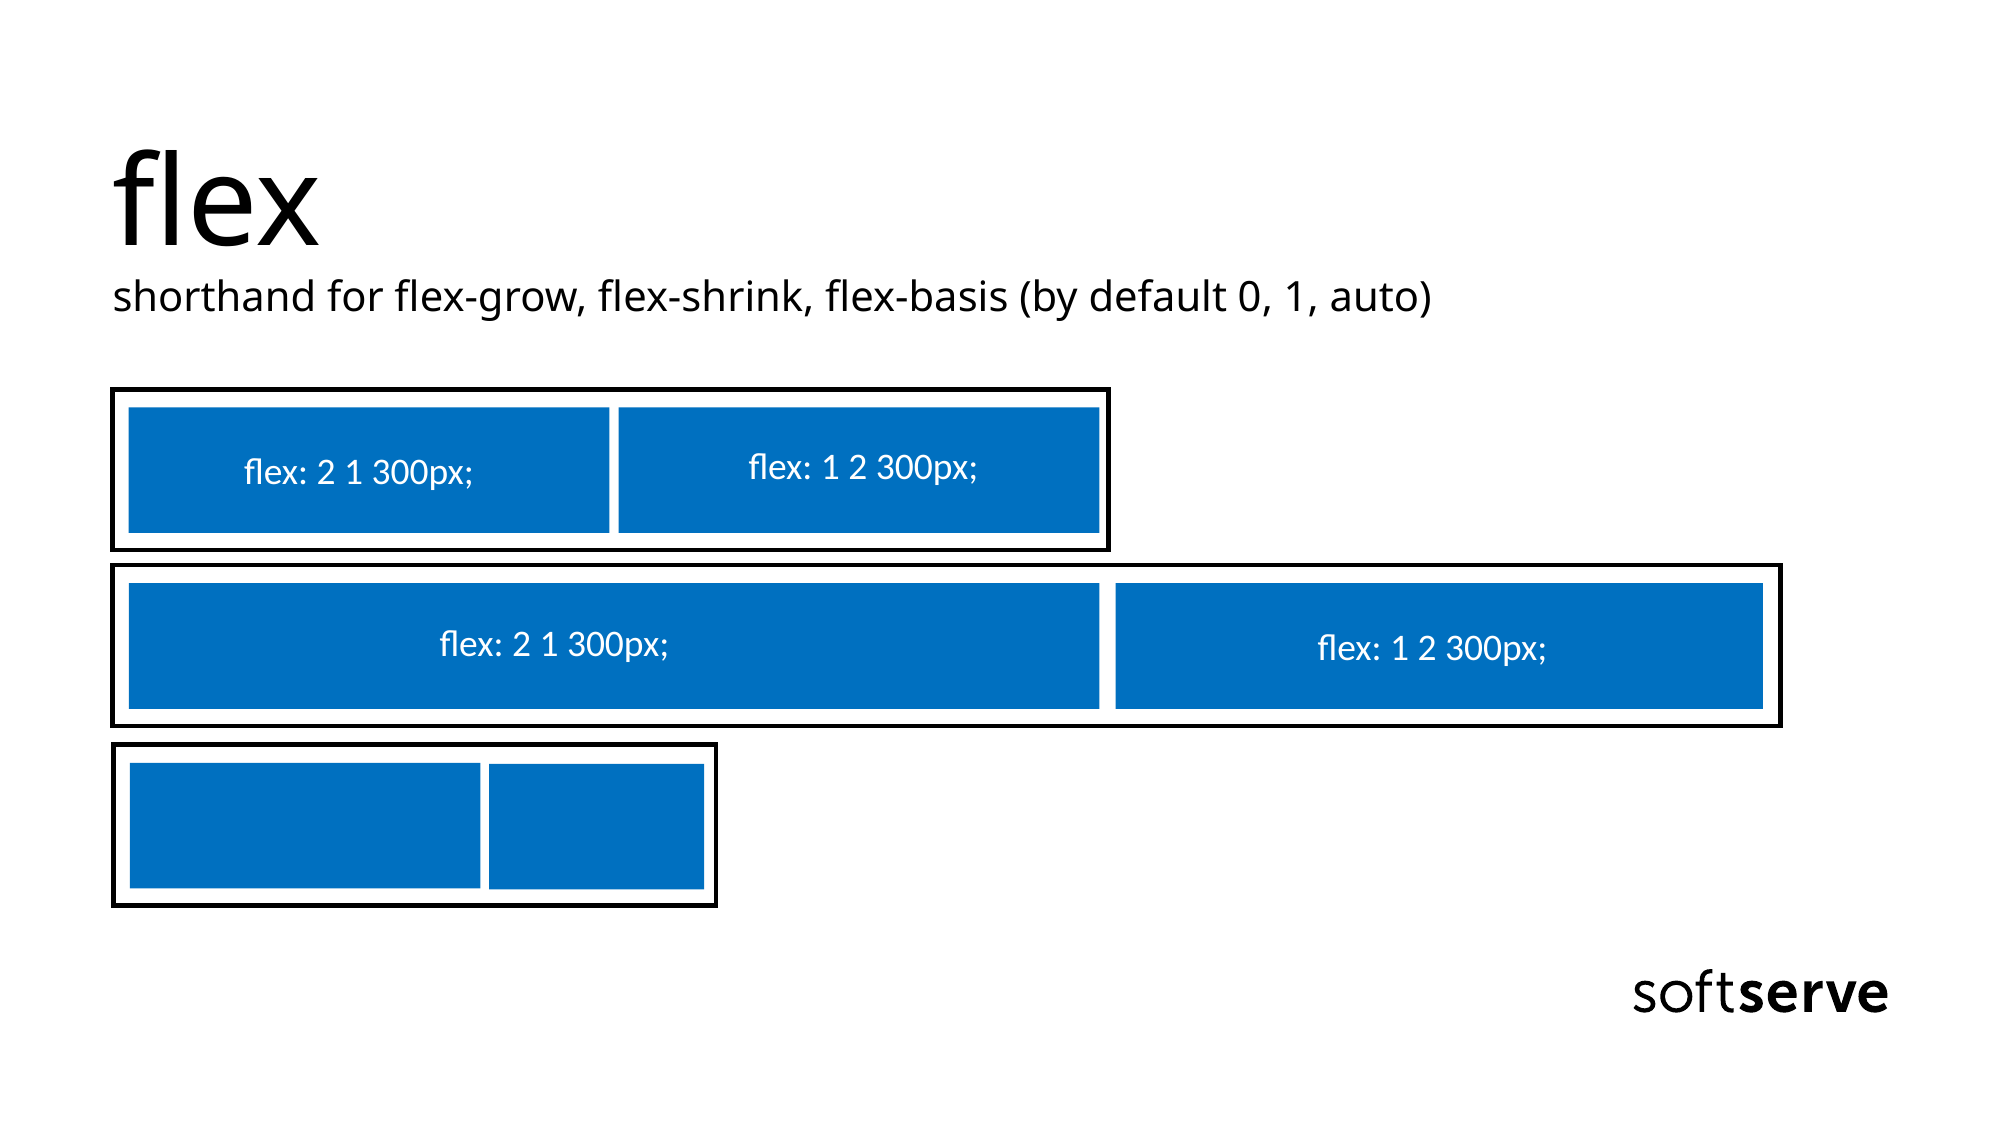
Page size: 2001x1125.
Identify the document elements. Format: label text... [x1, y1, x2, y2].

text_box [113, 744, 717, 906]
title flex shorthand for flex-grow, flex-shrink, flex-basis (by default 0, 1, auto) [112, 112, 1888, 900]
text_box [111, 388, 1110, 551]
text_box [111, 564, 1781, 727]
text_box flex: 1 2 300px; [1302, 615, 1576, 675]
text_box [488, 763, 705, 891]
text_box [1115, 582, 1764, 710]
text_box flex: 2 1 300px; [229, 439, 509, 500]
text_box flex: 2 1 300px; [424, 611, 705, 671]
text_box flex: 1 2 300px; [733, 434, 1001, 495]
text_box [618, 406, 1100, 534]
